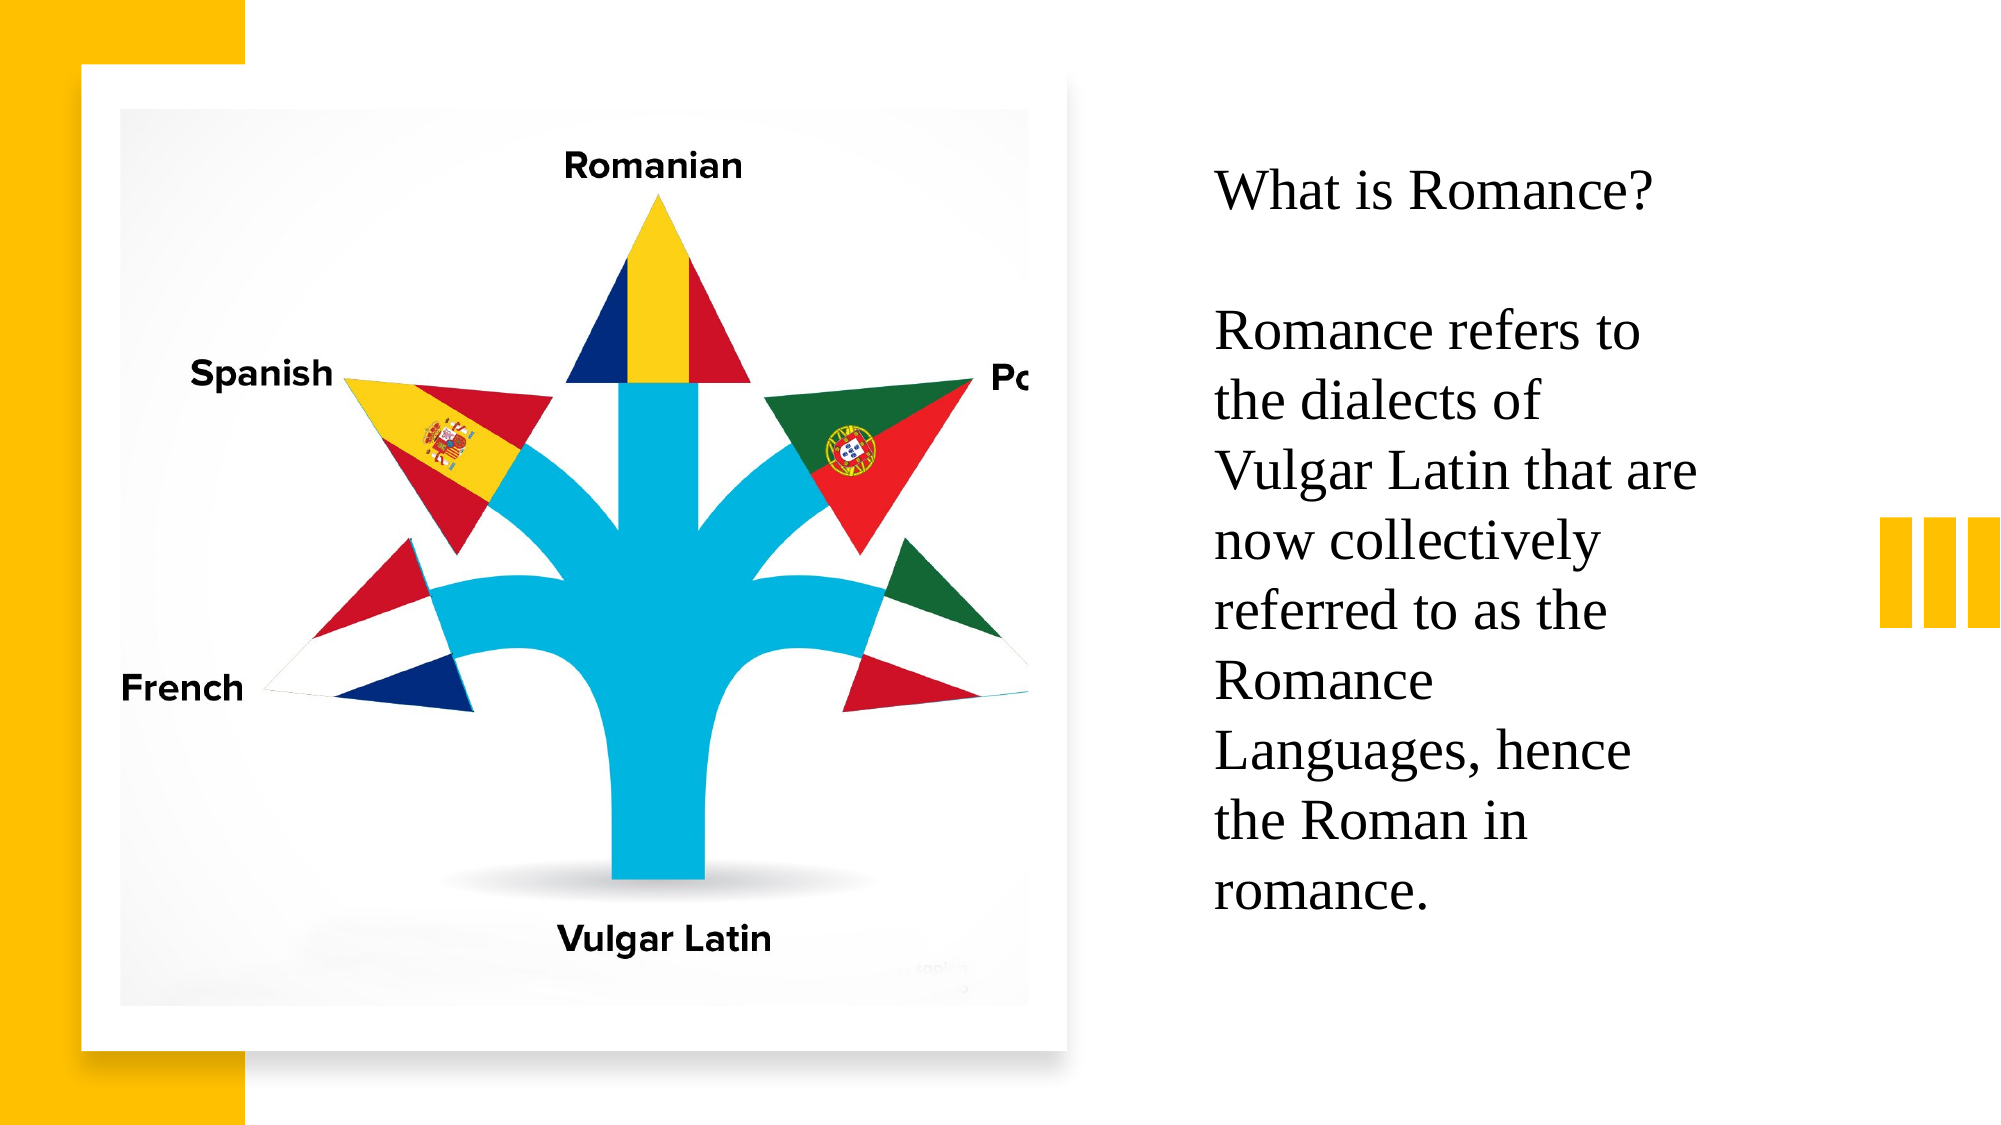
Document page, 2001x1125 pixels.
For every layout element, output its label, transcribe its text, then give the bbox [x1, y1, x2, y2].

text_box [1879, 517, 2000, 629]
text_box [79, 62, 1069, 1053]
text_box [247, 0, 2000, 1125]
text_box [0, 0, 247, 1125]
text_box What is Romance? Romance refers to the dialects of Vulgar Latin that are now collectively referred to as the Romance Languages, hence the Roman in romance. [1199, 143, 1721, 929]
picture [120, 109, 1029, 1007]
